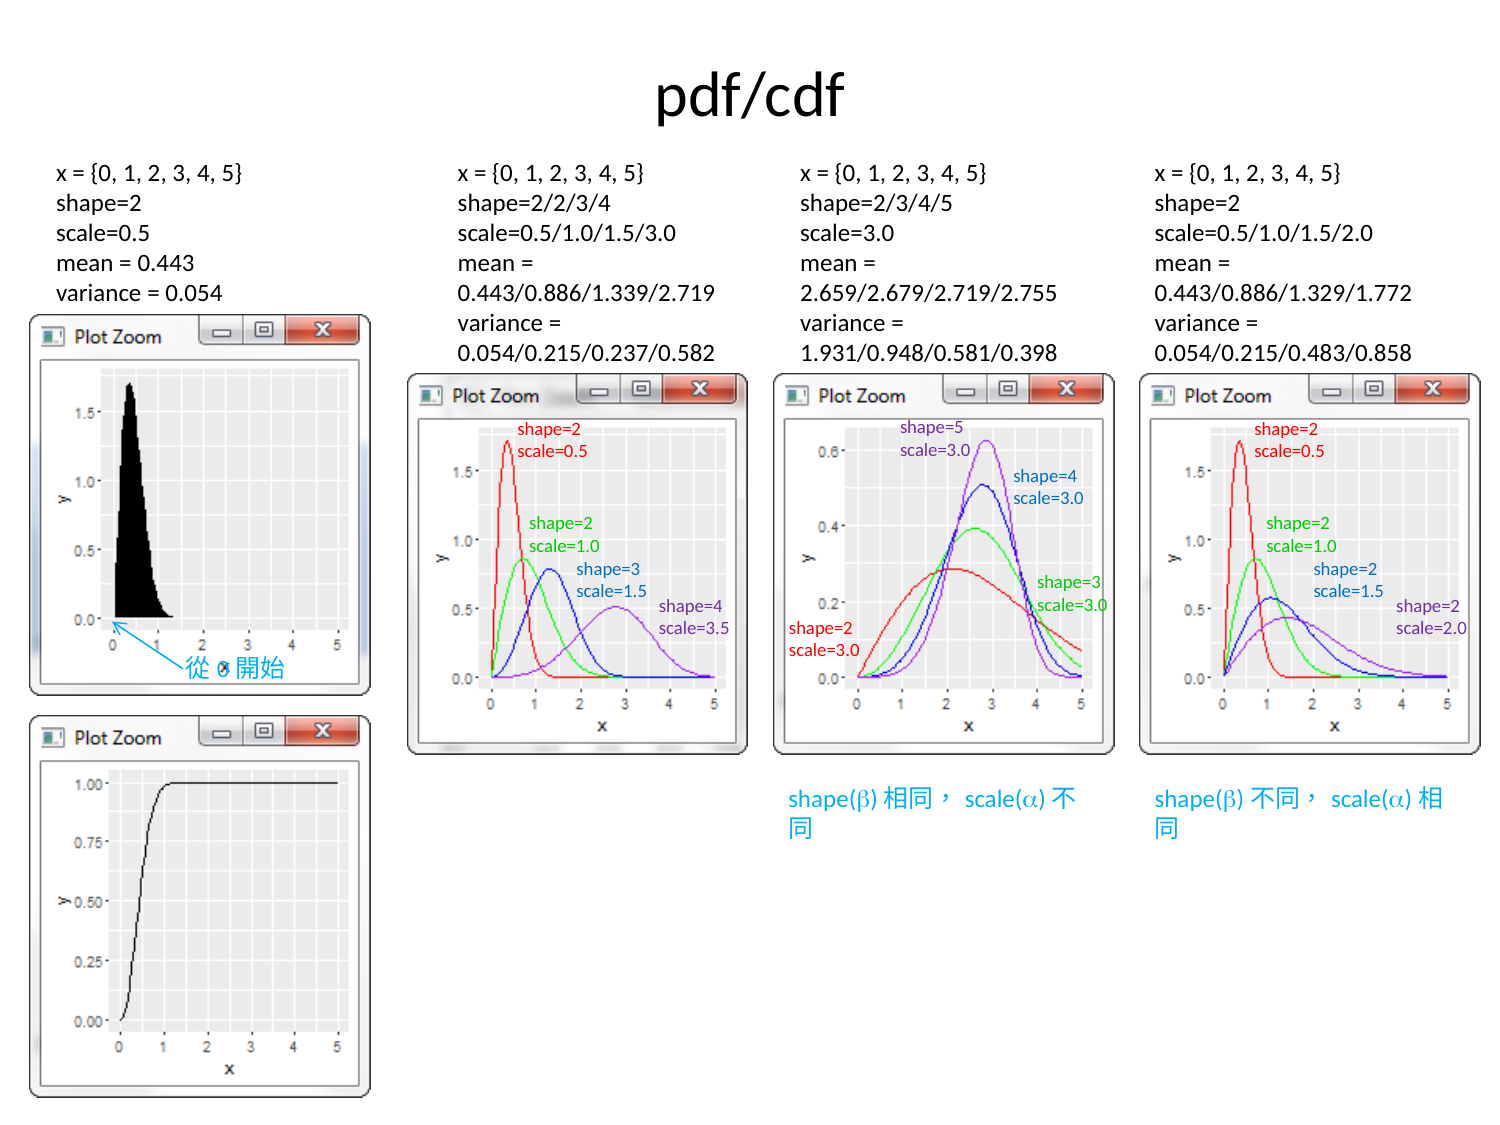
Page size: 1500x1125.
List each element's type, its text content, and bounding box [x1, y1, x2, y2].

text_box x = {0, 1, 2, 3, 4, 5} shape=2/3/4/5 scale=3.0 mean = 2.659/2.679/2.719/2.755 variance = 1.931/0.948/0.581/0.398 [785, 149, 1117, 374]
picture [29, 314, 371, 696]
text_box x = {0, 1, 2, 3, 4, 5} shape=2 scale=0.5/1.0/1.5/2.0 mean = 0.443/0.886/1.329/1.772 variance = 0.054/0.215/0.483/0.858 [1139, 149, 1471, 372]
picture [29, 715, 371, 1098]
text_box shape()不同，scale()相同 [1139, 775, 1483, 850]
text_box shape()相同，scale()不同 [773, 775, 1117, 850]
picture [773, 373, 1115, 755]
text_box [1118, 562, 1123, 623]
picture [1139, 373, 1481, 755]
picture [407, 373, 749, 755]
title pdf/cdf [75, 45, 1425, 138]
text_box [111, 621, 184, 669]
text_box x = {0, 1, 2, 3, 4, 5} shape=2/2/3/4 scale=0.5/1.0/1.5/3.0 mean = 0.443/0.886/1.339/2.719 variance = 0.054/0.215/0.237/0.582 [442, 149, 774, 374]
text_box x = {0, 1, 2, 3, 4, 5} shape=2 scale=0.5 mean = 0.443 variance = 0.054 [41, 149, 372, 314]
